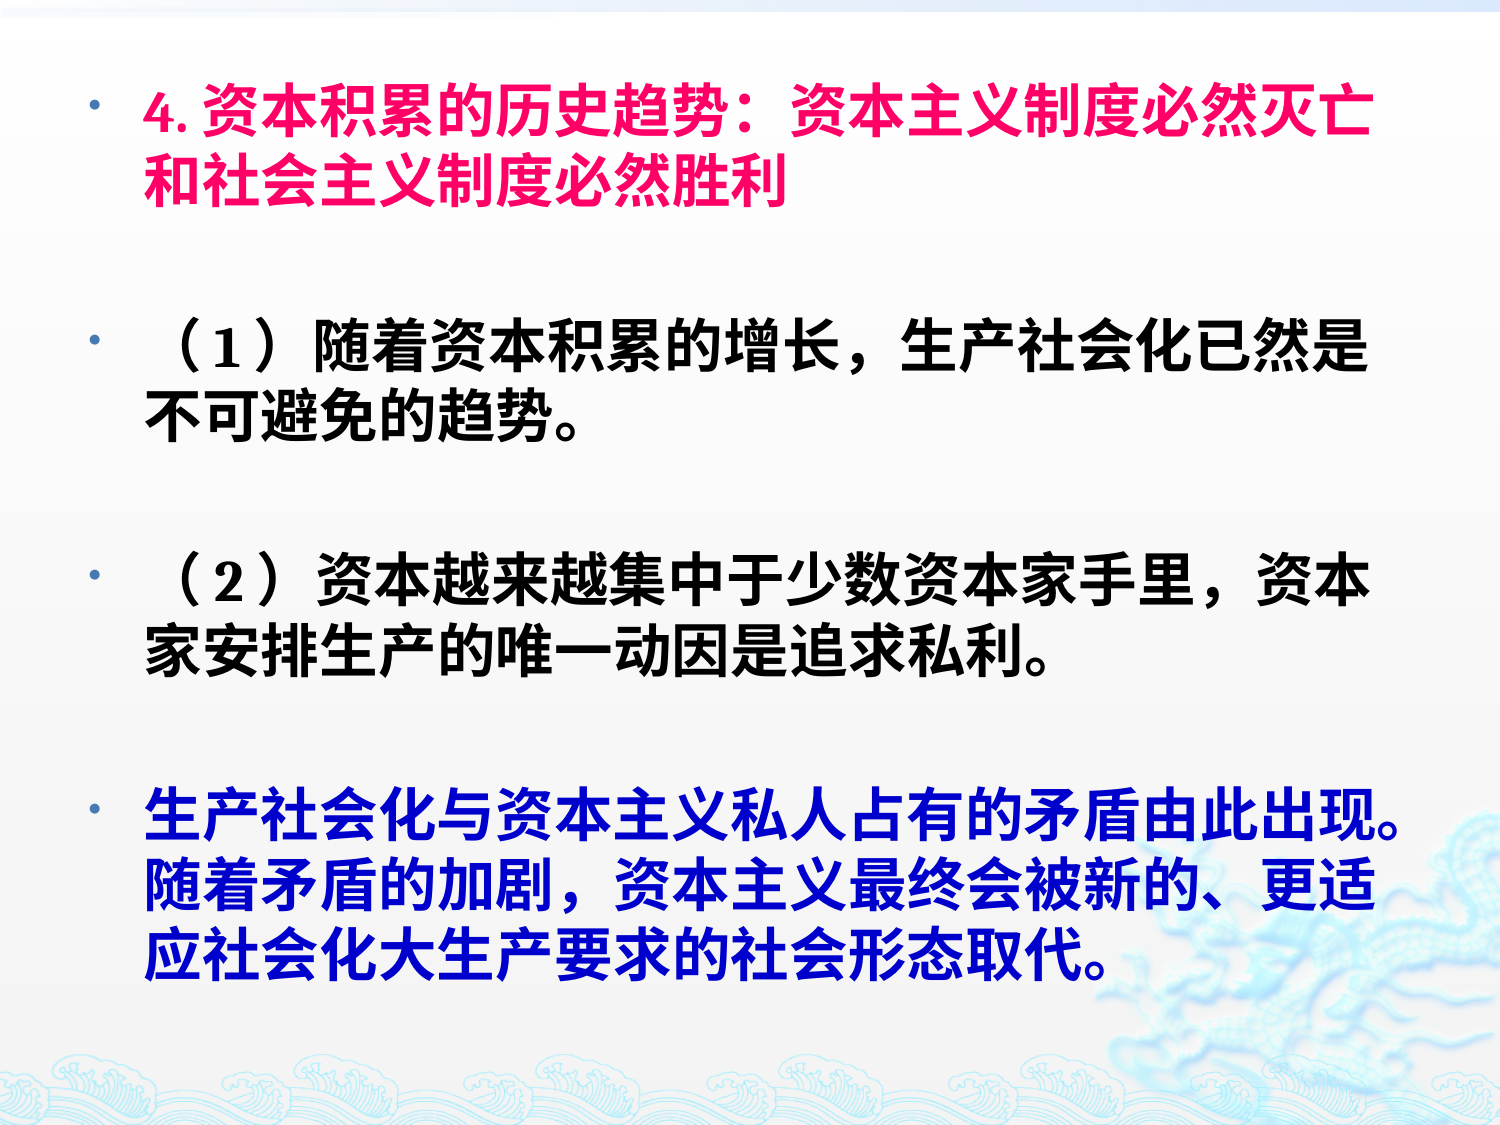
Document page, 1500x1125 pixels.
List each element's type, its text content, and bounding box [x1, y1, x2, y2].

list 4.资本积累的历史趋势：资本主义制度必然灭亡和社会主义制度必然胜利 （1）随着资本积累的增长，生产社会化已然是不可避免的趋势。 （2）资本越来越集中于少数资本家手里，资本家安排生产的唯一动因是追求私利。 生产社会化与资本主义私人占有的矛盾由此出现。随着矛盾的加剧，资本主义最终会被新的、更适应社会化大生产要求的社会形态取代。 [75, 66, 1425, 1005]
